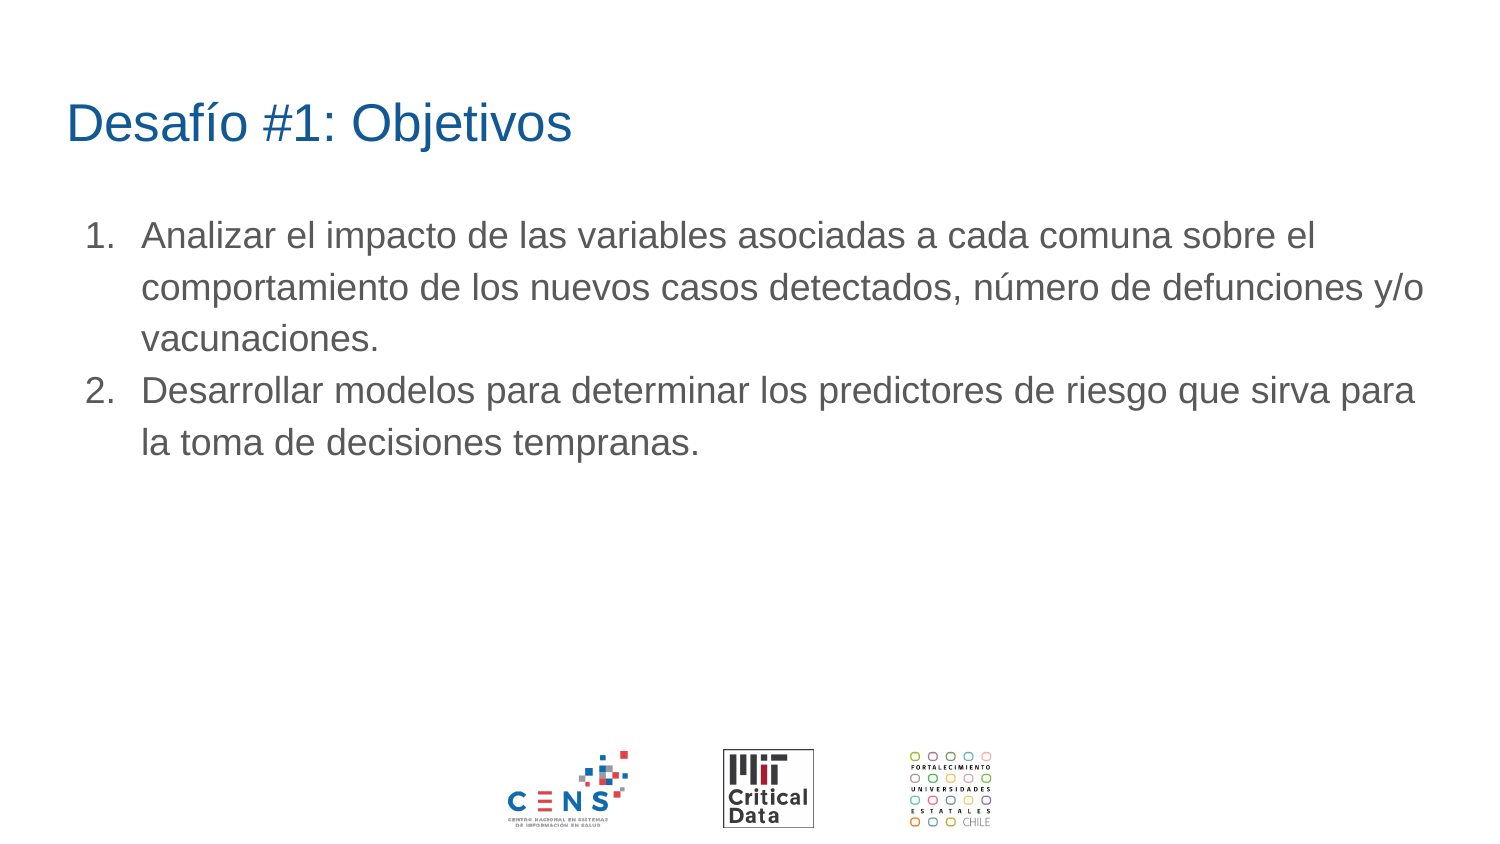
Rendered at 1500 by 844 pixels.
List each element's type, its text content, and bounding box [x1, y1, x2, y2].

title Desafío #1: Objetivos [51, 72, 1449, 167]
list Analizar el impacto de las variables asociadas a cada comuna sobre el comportamiento de los nuevos casos detectados, número de defunciones y/o vacunaciones. Desarrollar modelos para determinar los predictores de riesgo que sirva para la toma de decisiones tempranas. [51, 189, 1449, 750]
picture [909, 751, 992, 827]
picture [508, 751, 628, 827]
picture [723, 750, 814, 828]
